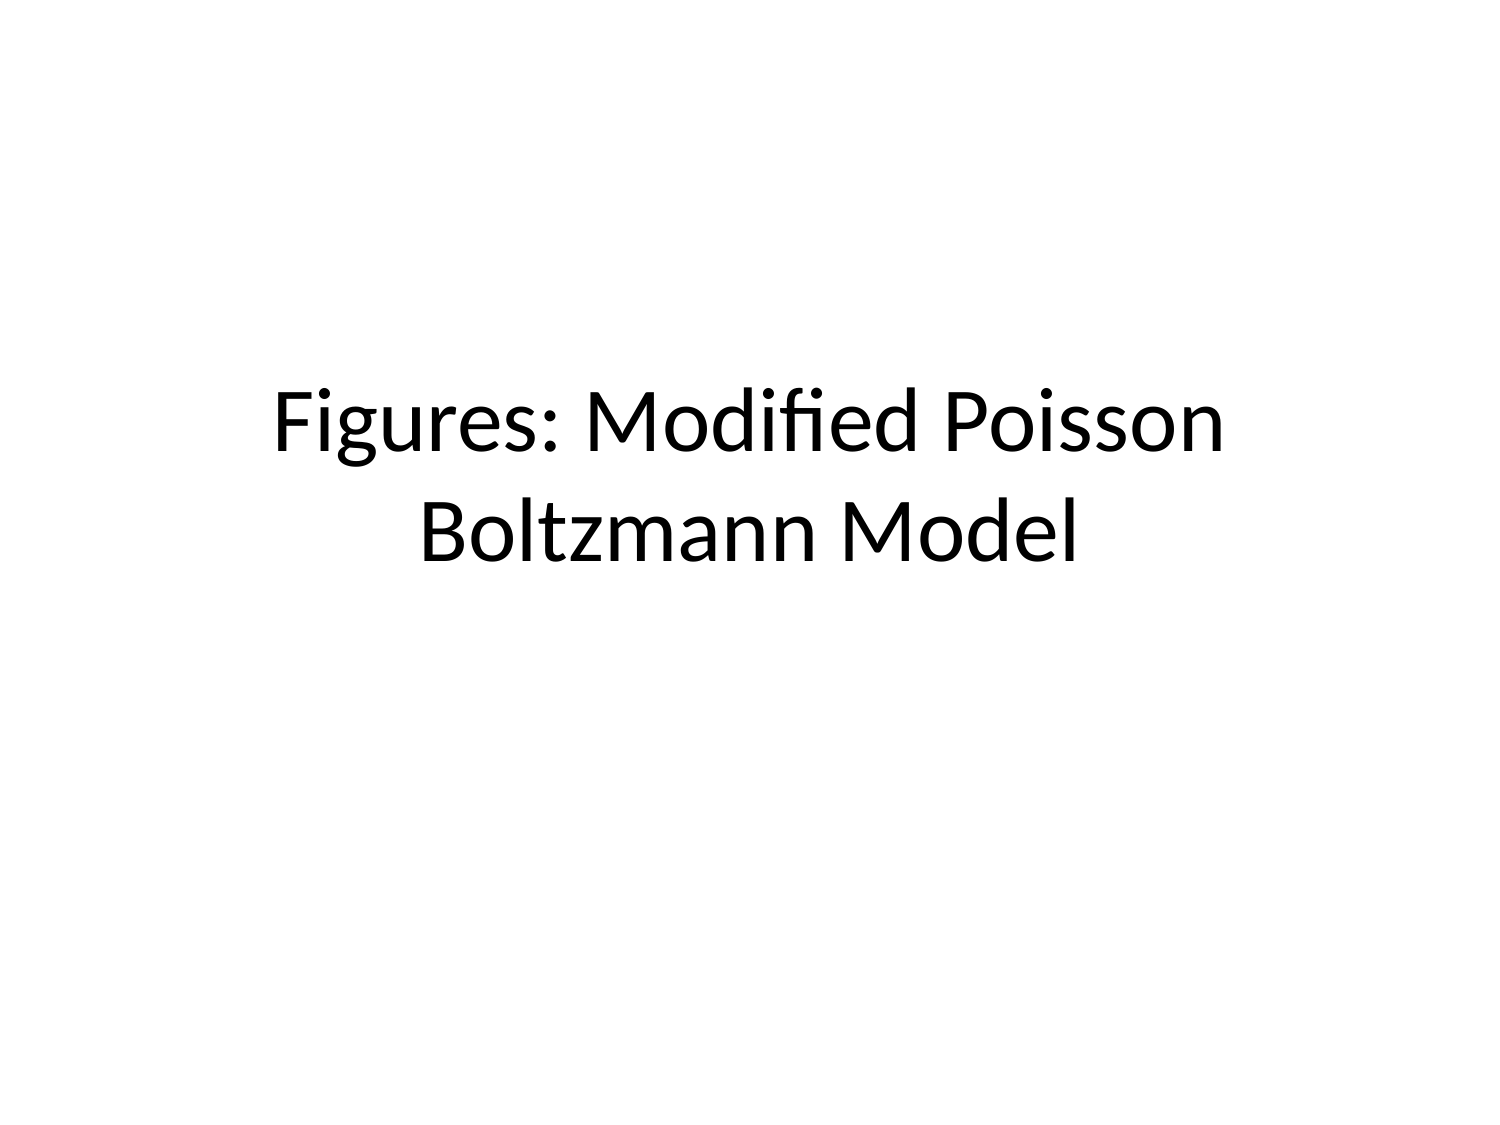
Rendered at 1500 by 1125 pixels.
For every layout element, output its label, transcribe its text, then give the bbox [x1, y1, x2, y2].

title Figures: Modified Poisson Boltzmann Model [112, 349, 1388, 591]
